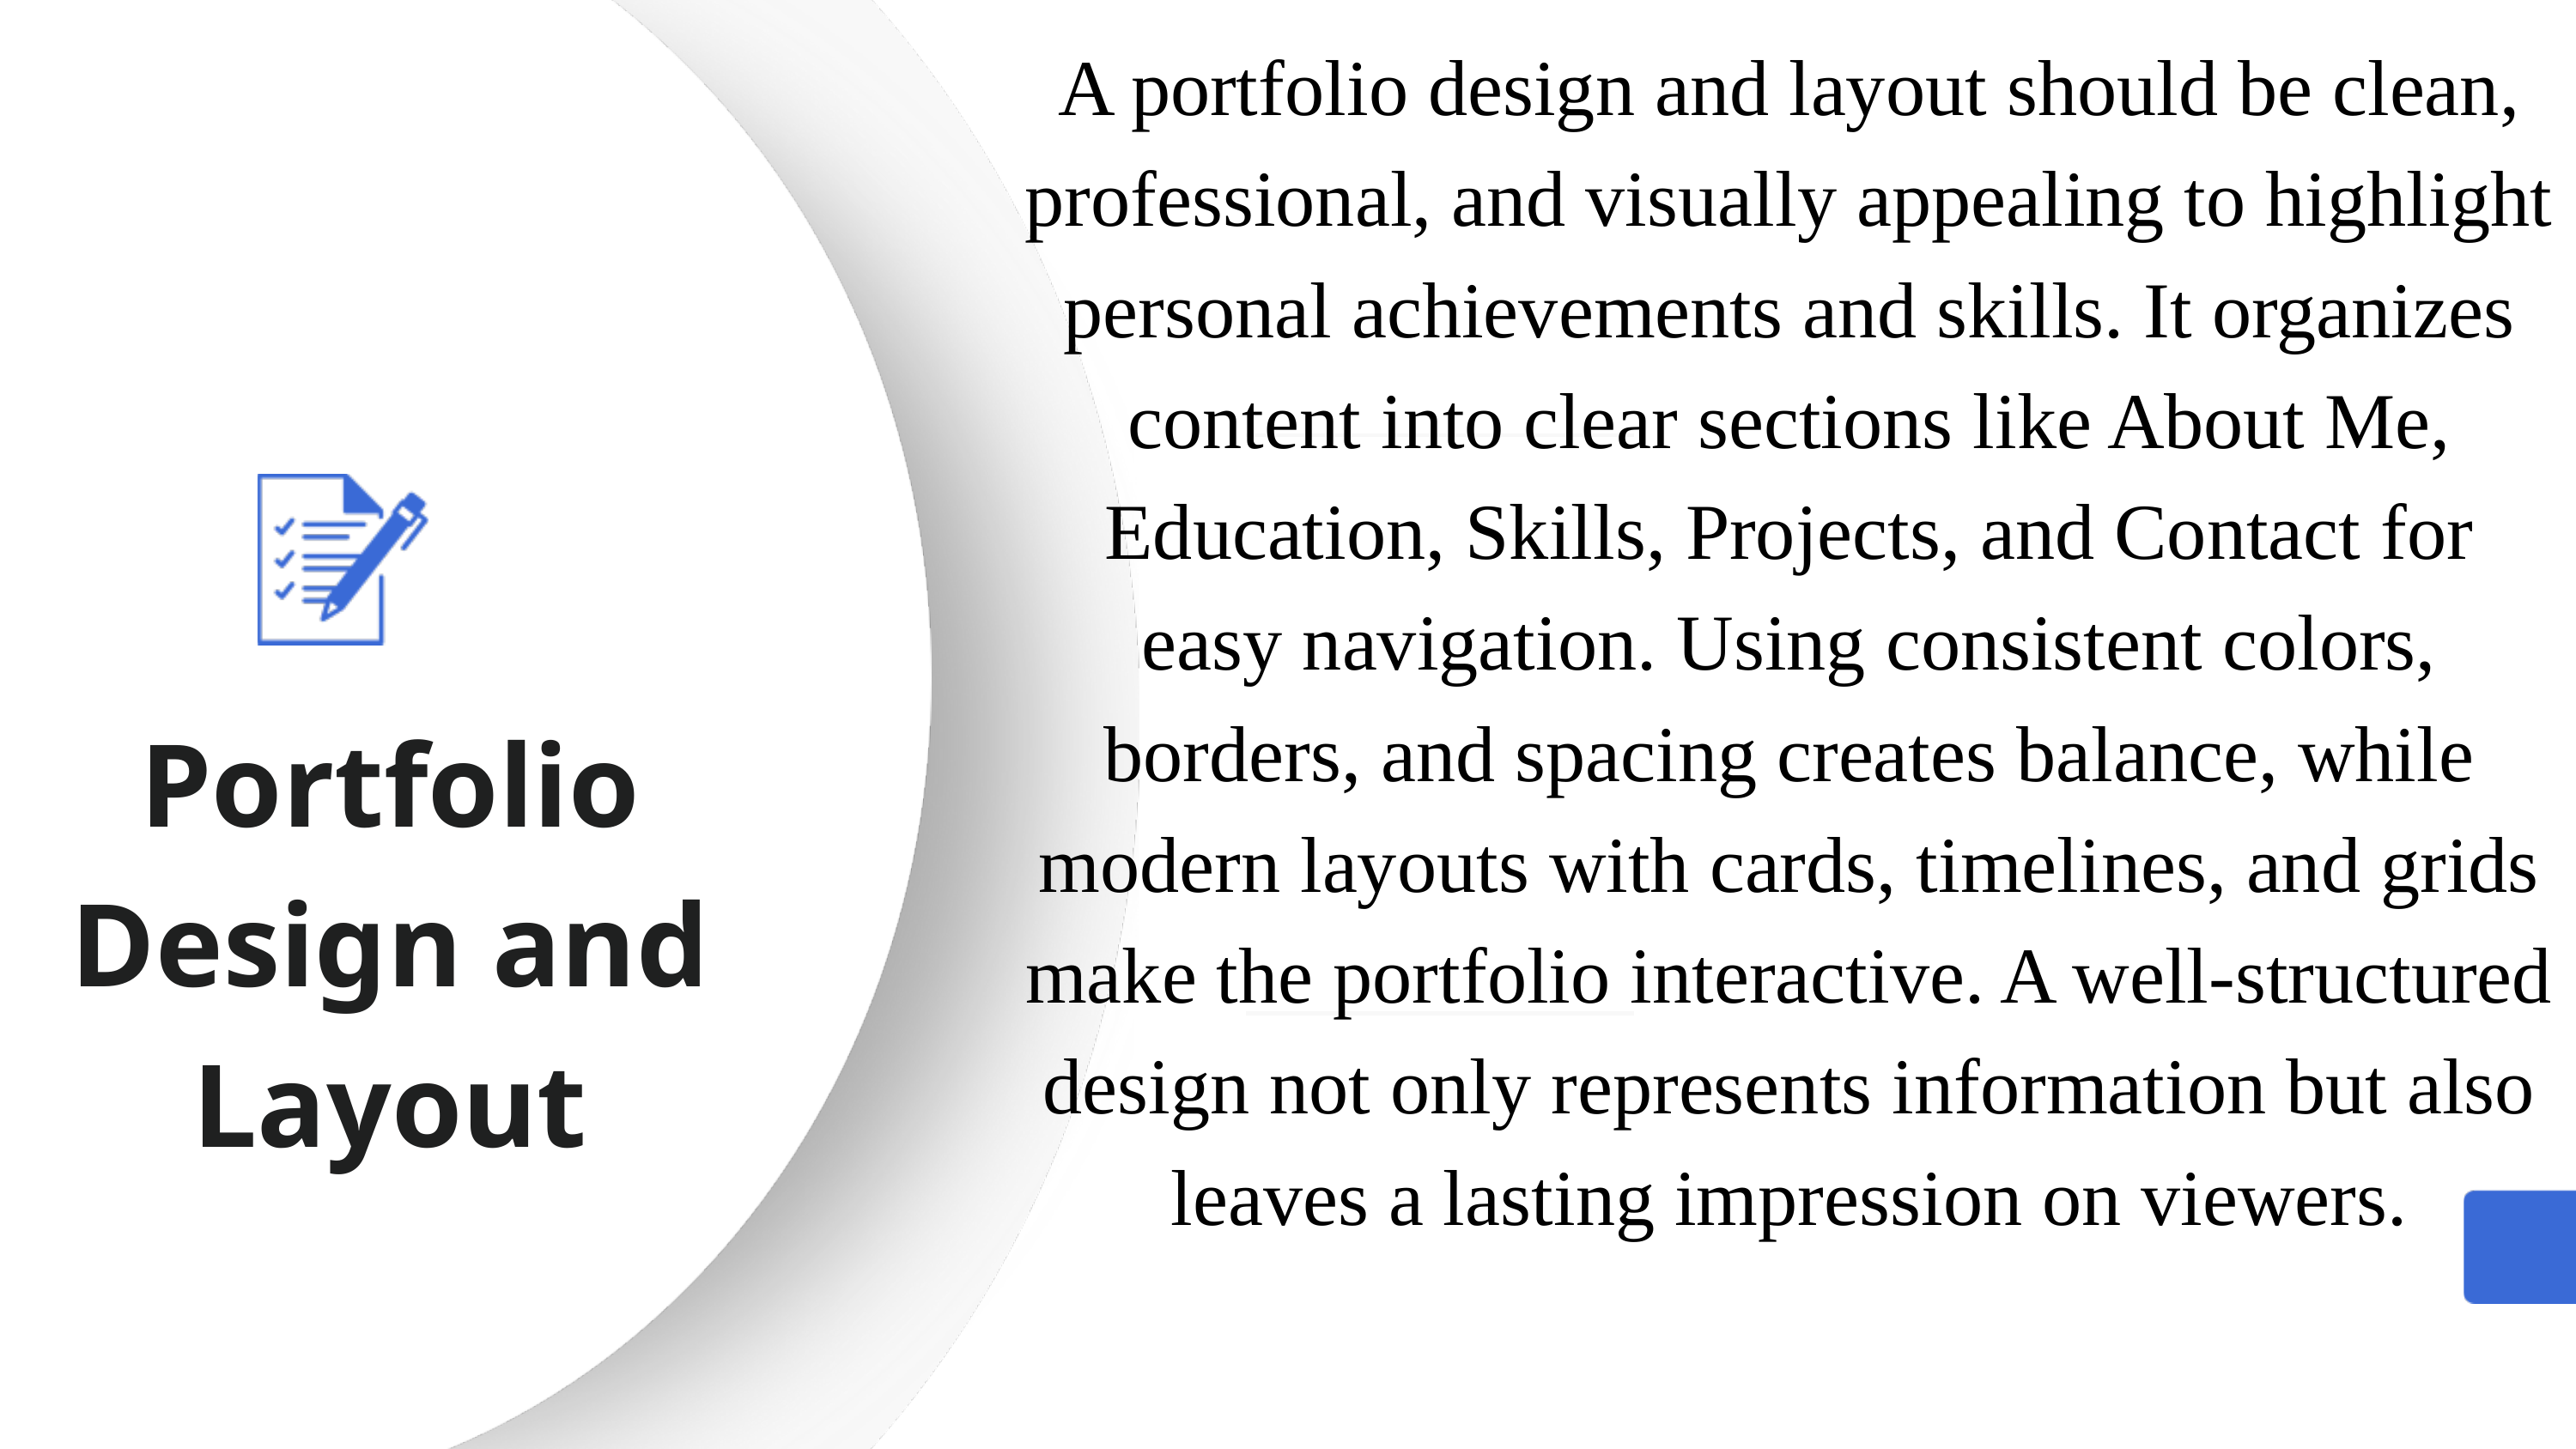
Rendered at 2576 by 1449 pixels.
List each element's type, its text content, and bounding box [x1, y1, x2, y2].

text_box [2464, 1185, 2576, 1304]
text_box A portfolio design and layout should be clean, professional, and visually appealing to highlight personal achievements and skills. It organizes content into clear sections like About Me, Education, Skills, Projects, and Contact for easy navigation. Using consistent colors, borders, and spacing creates balance, while modern layouts with cards, timelines, and grids make the portfolio interactive. A well-structured design not only represents information but also leaves a lasting impression on viewers. [1145, 20, 2555, 1241]
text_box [1245, 433, 1634, 438]
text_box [0, 0, 1140, 1449]
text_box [1245, 1011, 1634, 1016]
